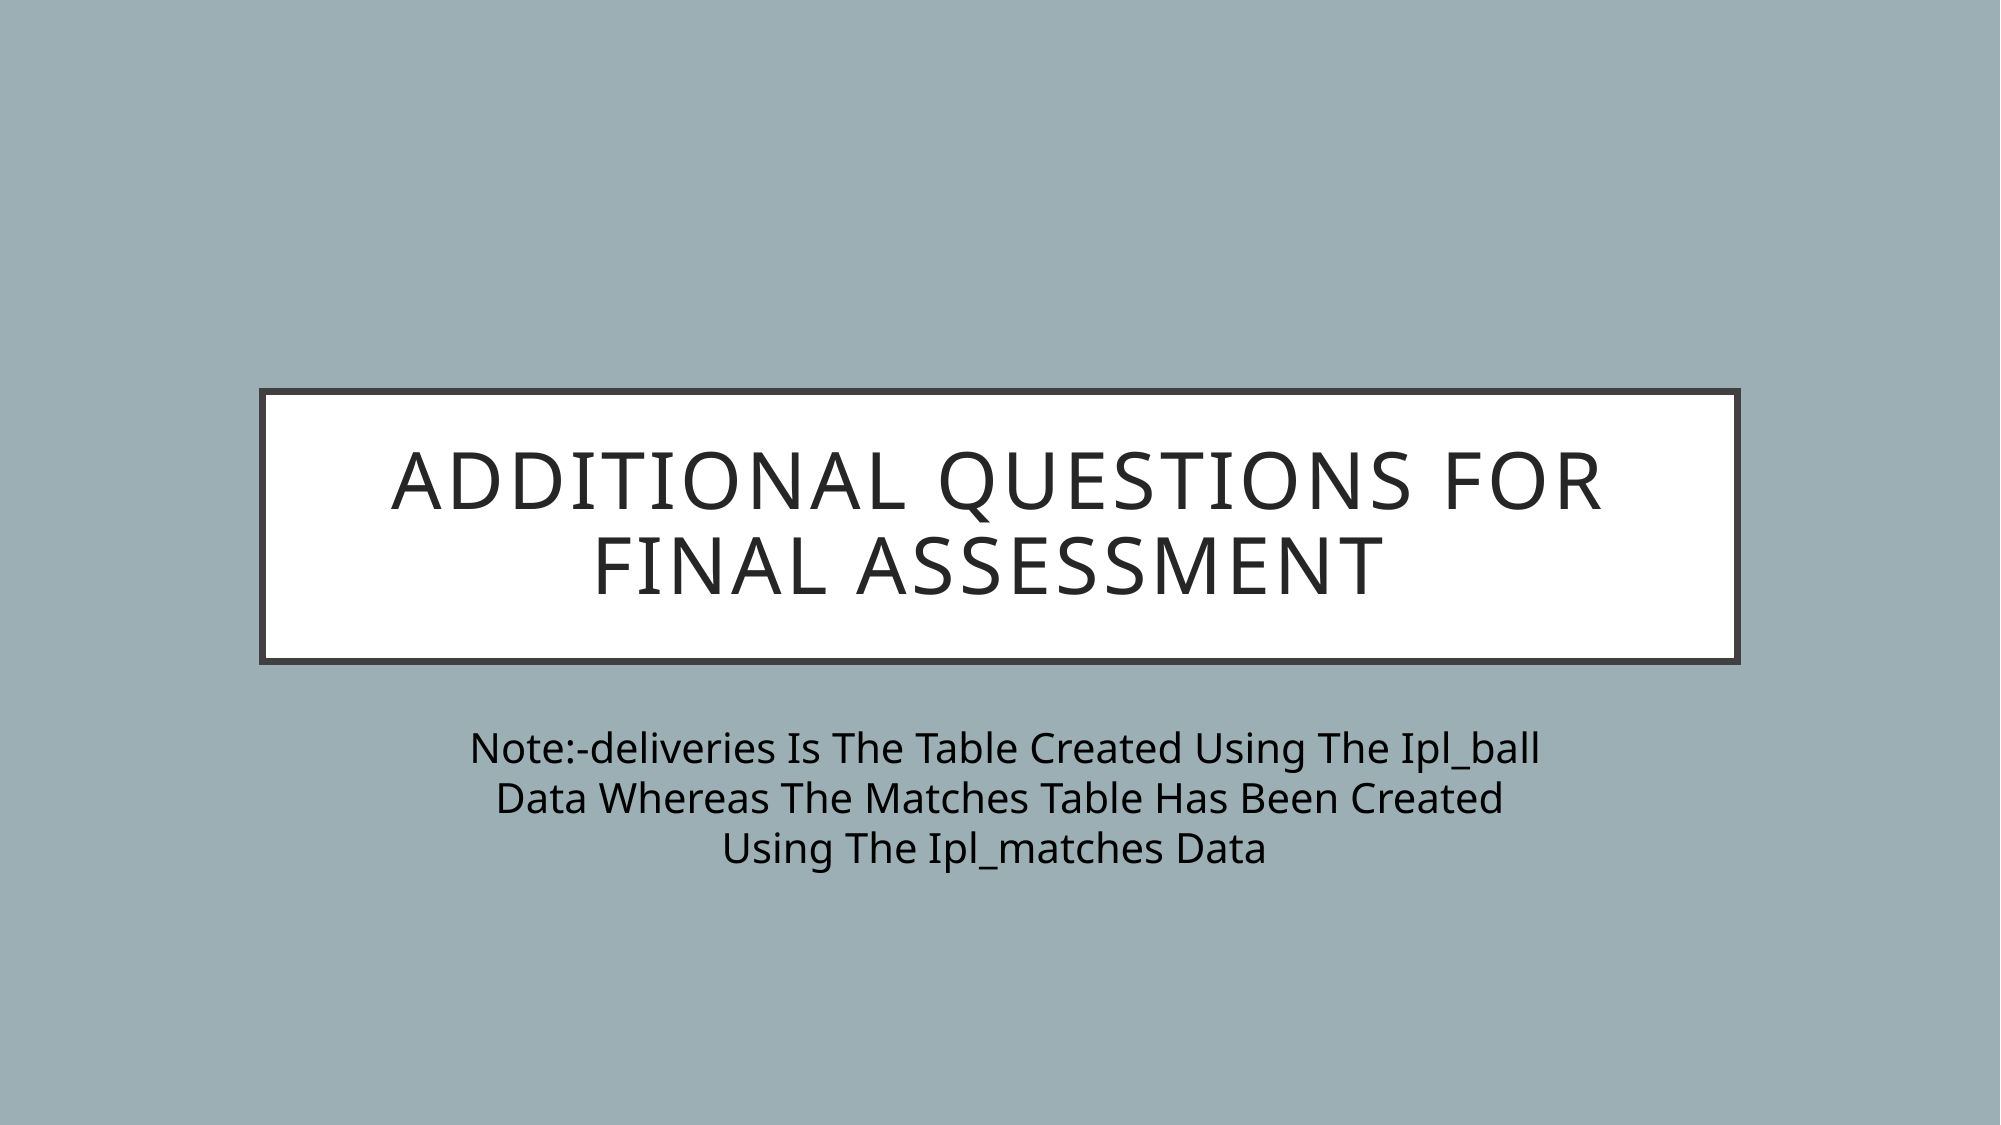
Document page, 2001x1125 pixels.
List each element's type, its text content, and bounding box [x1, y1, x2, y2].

title Additional Questions for Final Assessment [259, 388, 1741, 665]
subtitle Note:-deliveries Is The Table Created Using The Ipl_ball Data Whereas The Matches Table Has Been Created Using The Ipl_matches Data [442, 713, 1558, 918]
